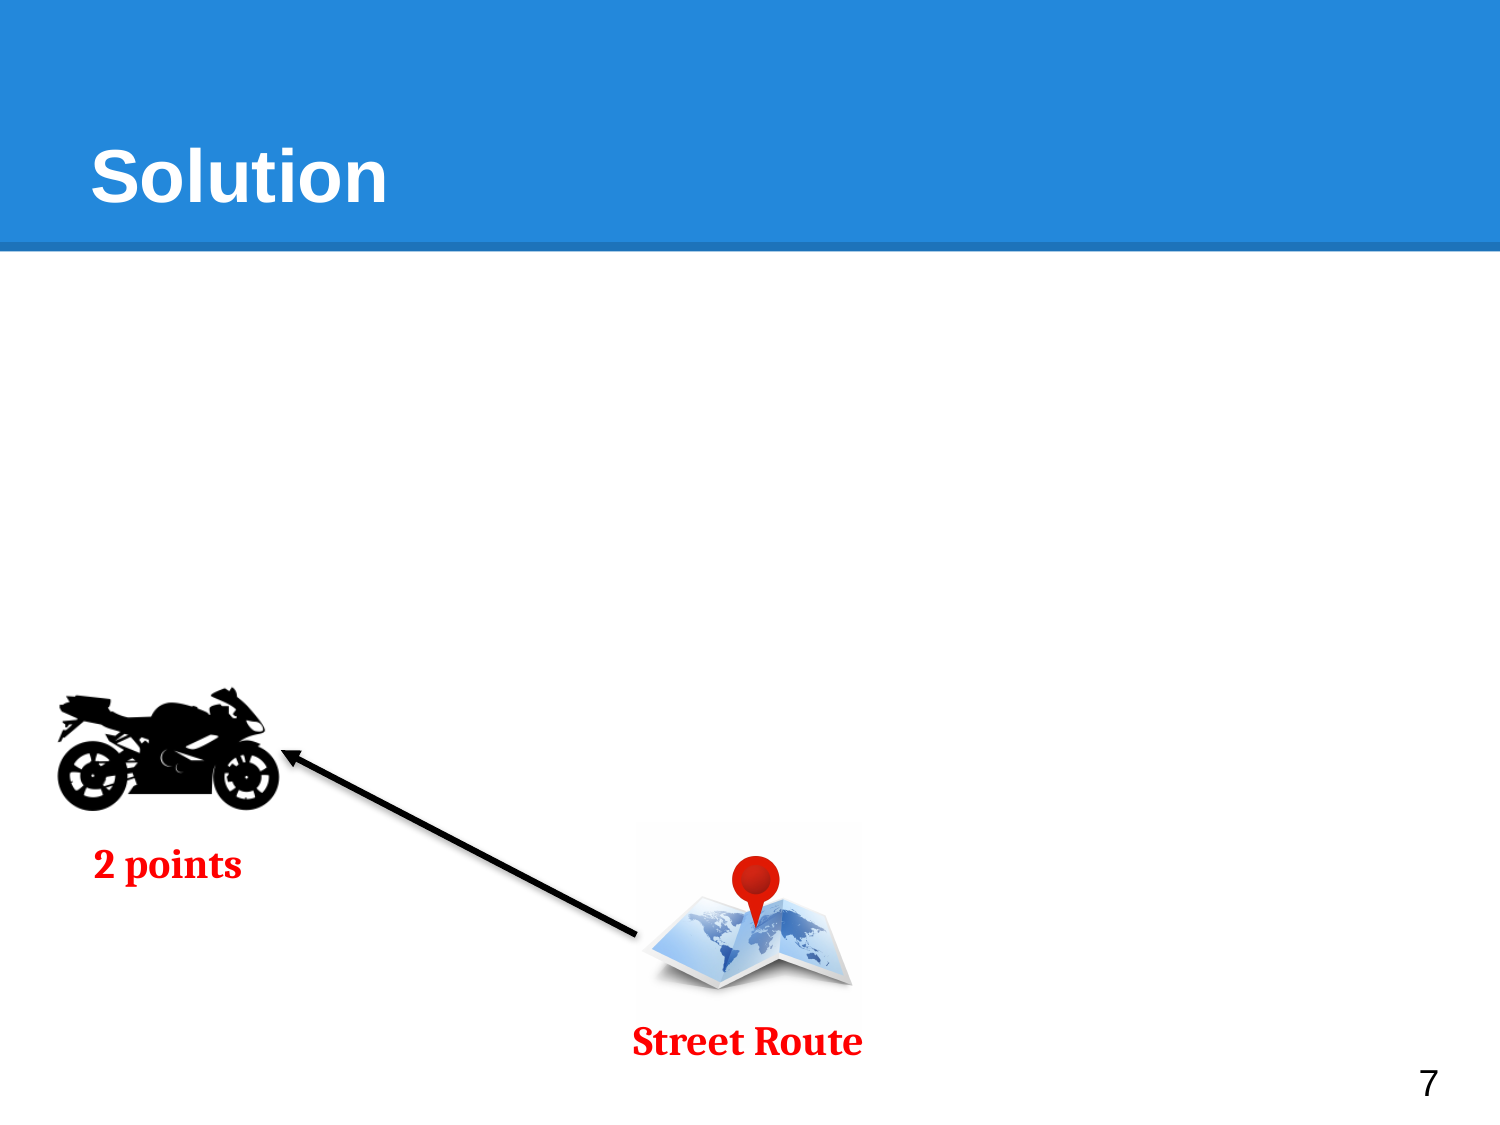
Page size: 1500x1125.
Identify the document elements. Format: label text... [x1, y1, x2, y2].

slide_number 7 [1403, 1038, 1494, 1125]
title Solution [75, 45, 1425, 233]
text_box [280, 749, 637, 936]
picture [635, 822, 862, 1048]
text_box Street Route [618, 1006, 879, 1071]
picture [55, 637, 282, 863]
text_box 2 points [79, 872, 258, 895]
